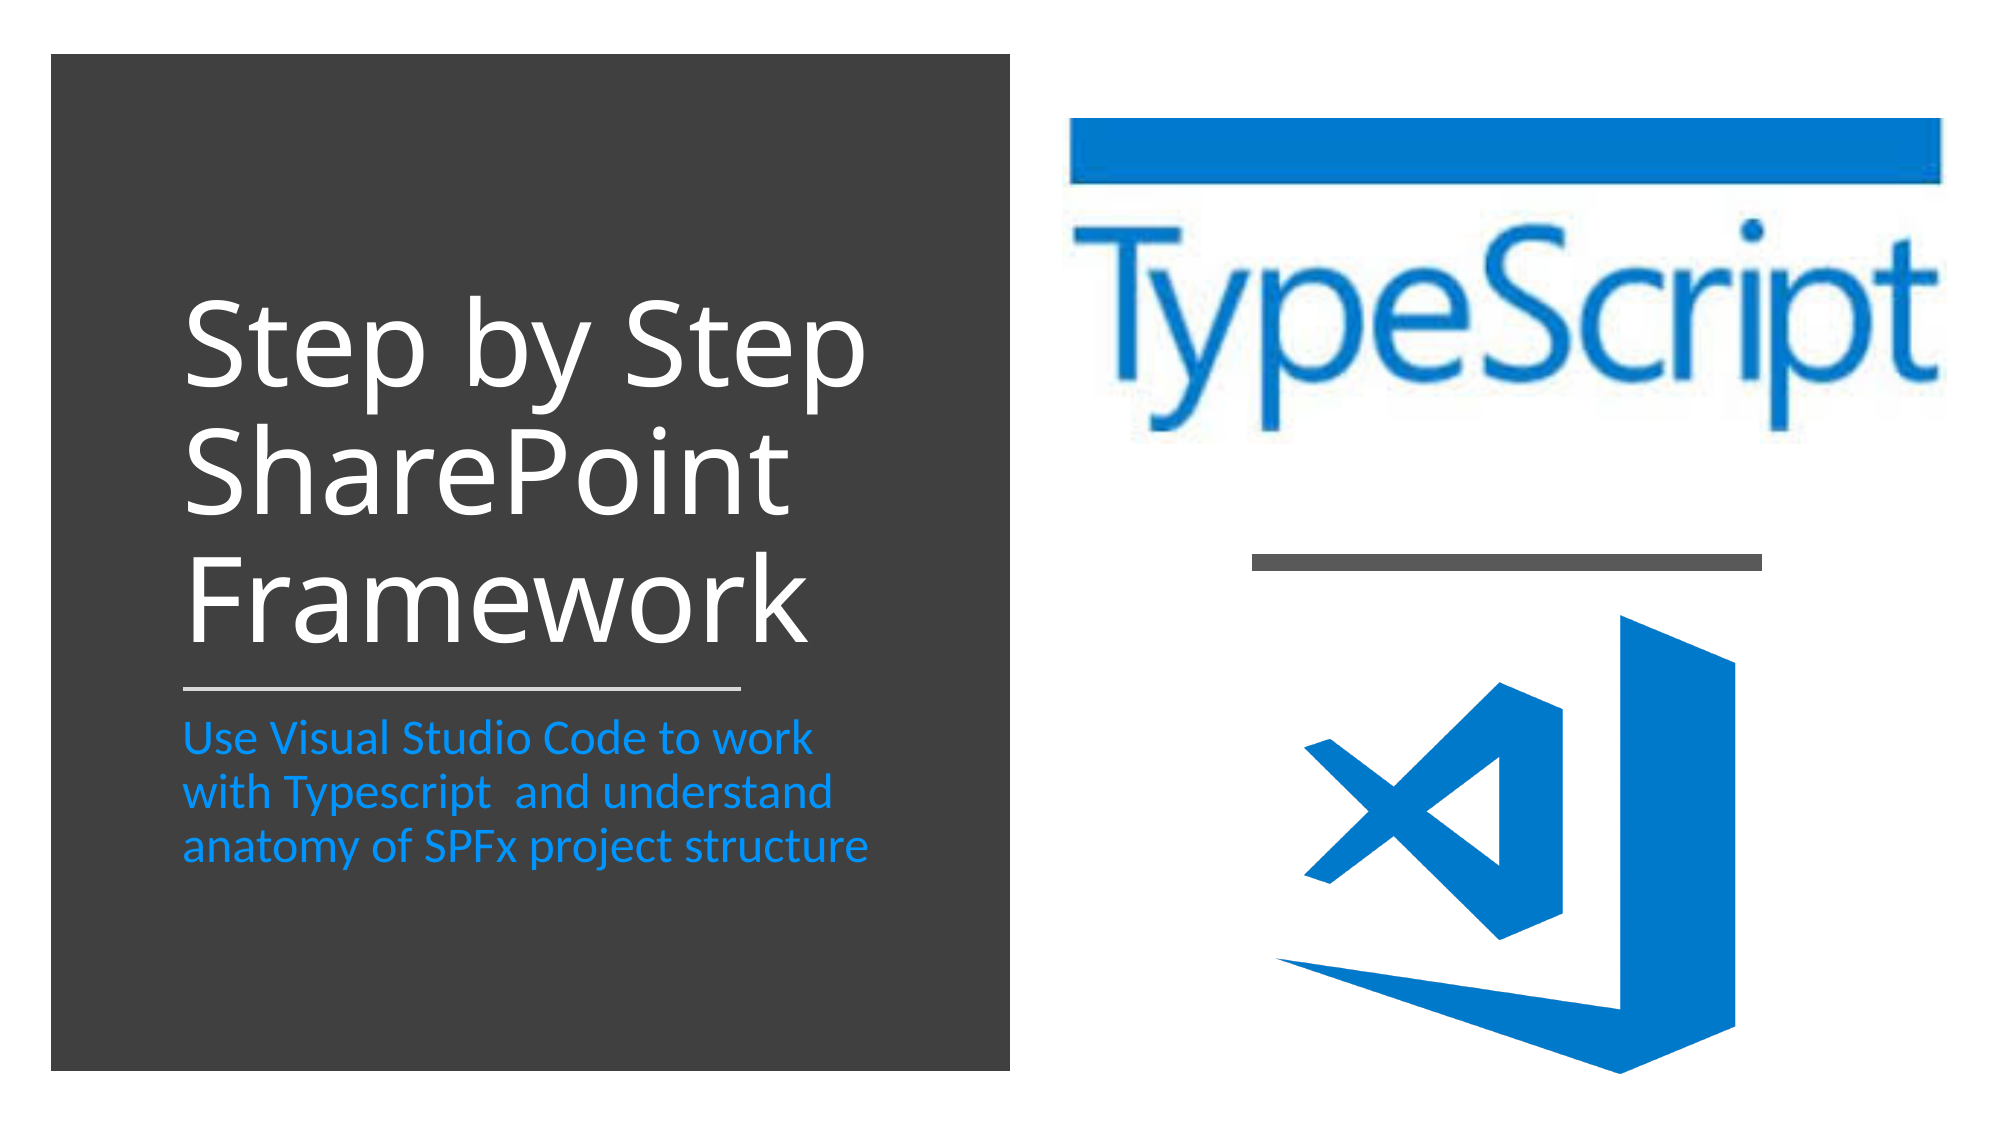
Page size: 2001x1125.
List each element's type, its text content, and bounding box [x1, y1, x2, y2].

title Step by Step SharePoint Framework [167, 172, 899, 677]
list Use Visual Studio Code to work with Typescript and understand anatomy of SPFx project structure [167, 704, 899, 953]
picture [1274, 615, 1736, 1074]
text_box [61, 64, 1001, 1061]
picture [1062, 118, 1947, 444]
